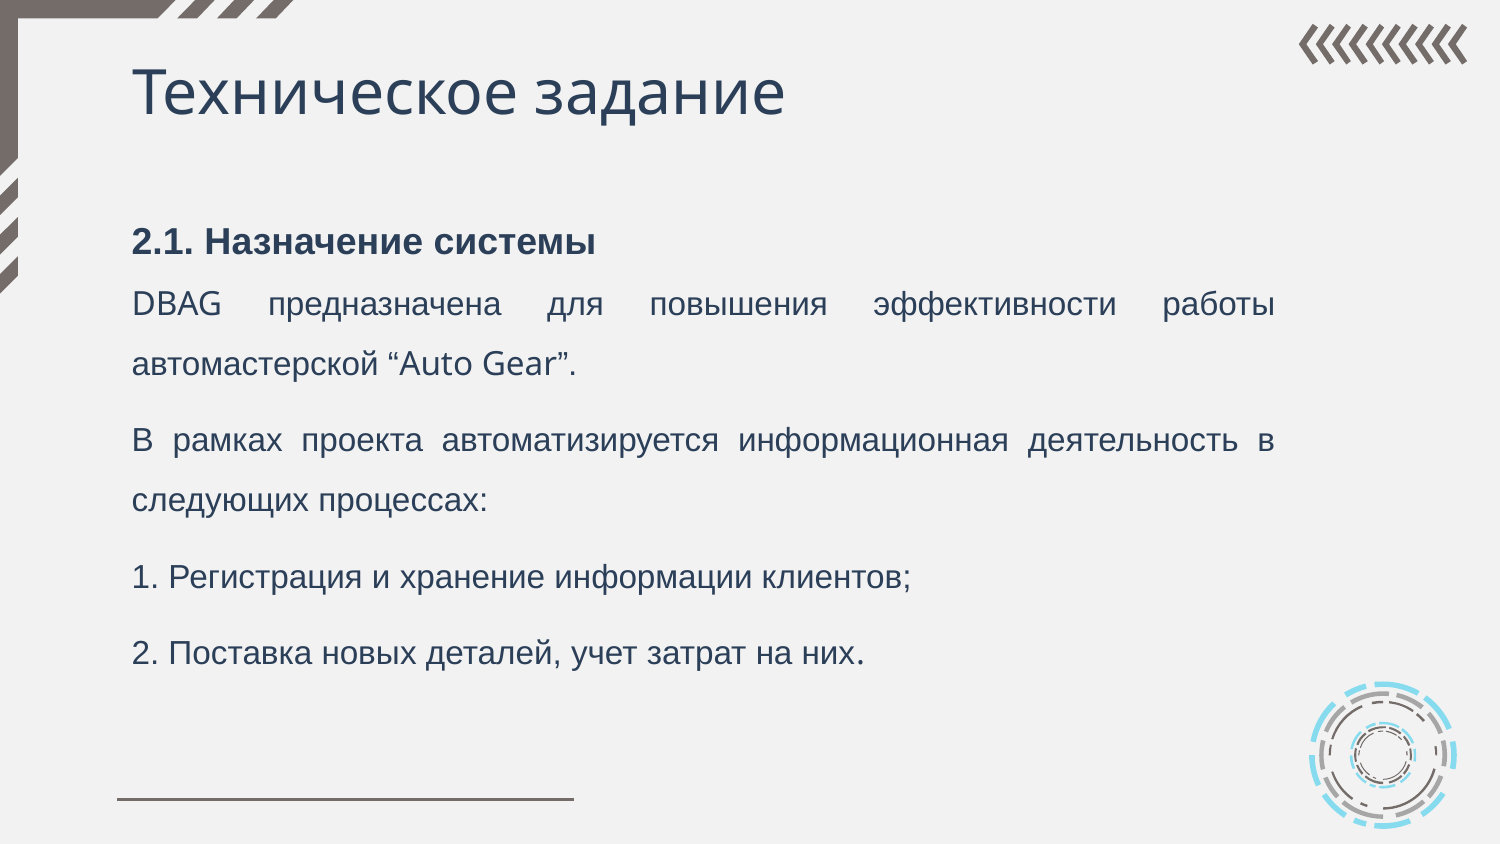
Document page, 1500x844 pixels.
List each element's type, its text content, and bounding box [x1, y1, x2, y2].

text_box 2.1. Назначение системы DBAG предназначена для повышения эффективности работы автомастерской “Auto Gear”. В рамках проекта автоматизируется информационная деятельность в следующих процессах: 1. Регистрация и хранение информации клиентов; 2. Поставка новых деталей, учет затрат на них. [116, 209, 1292, 679]
title Техническое задание [116, 37, 1256, 132]
